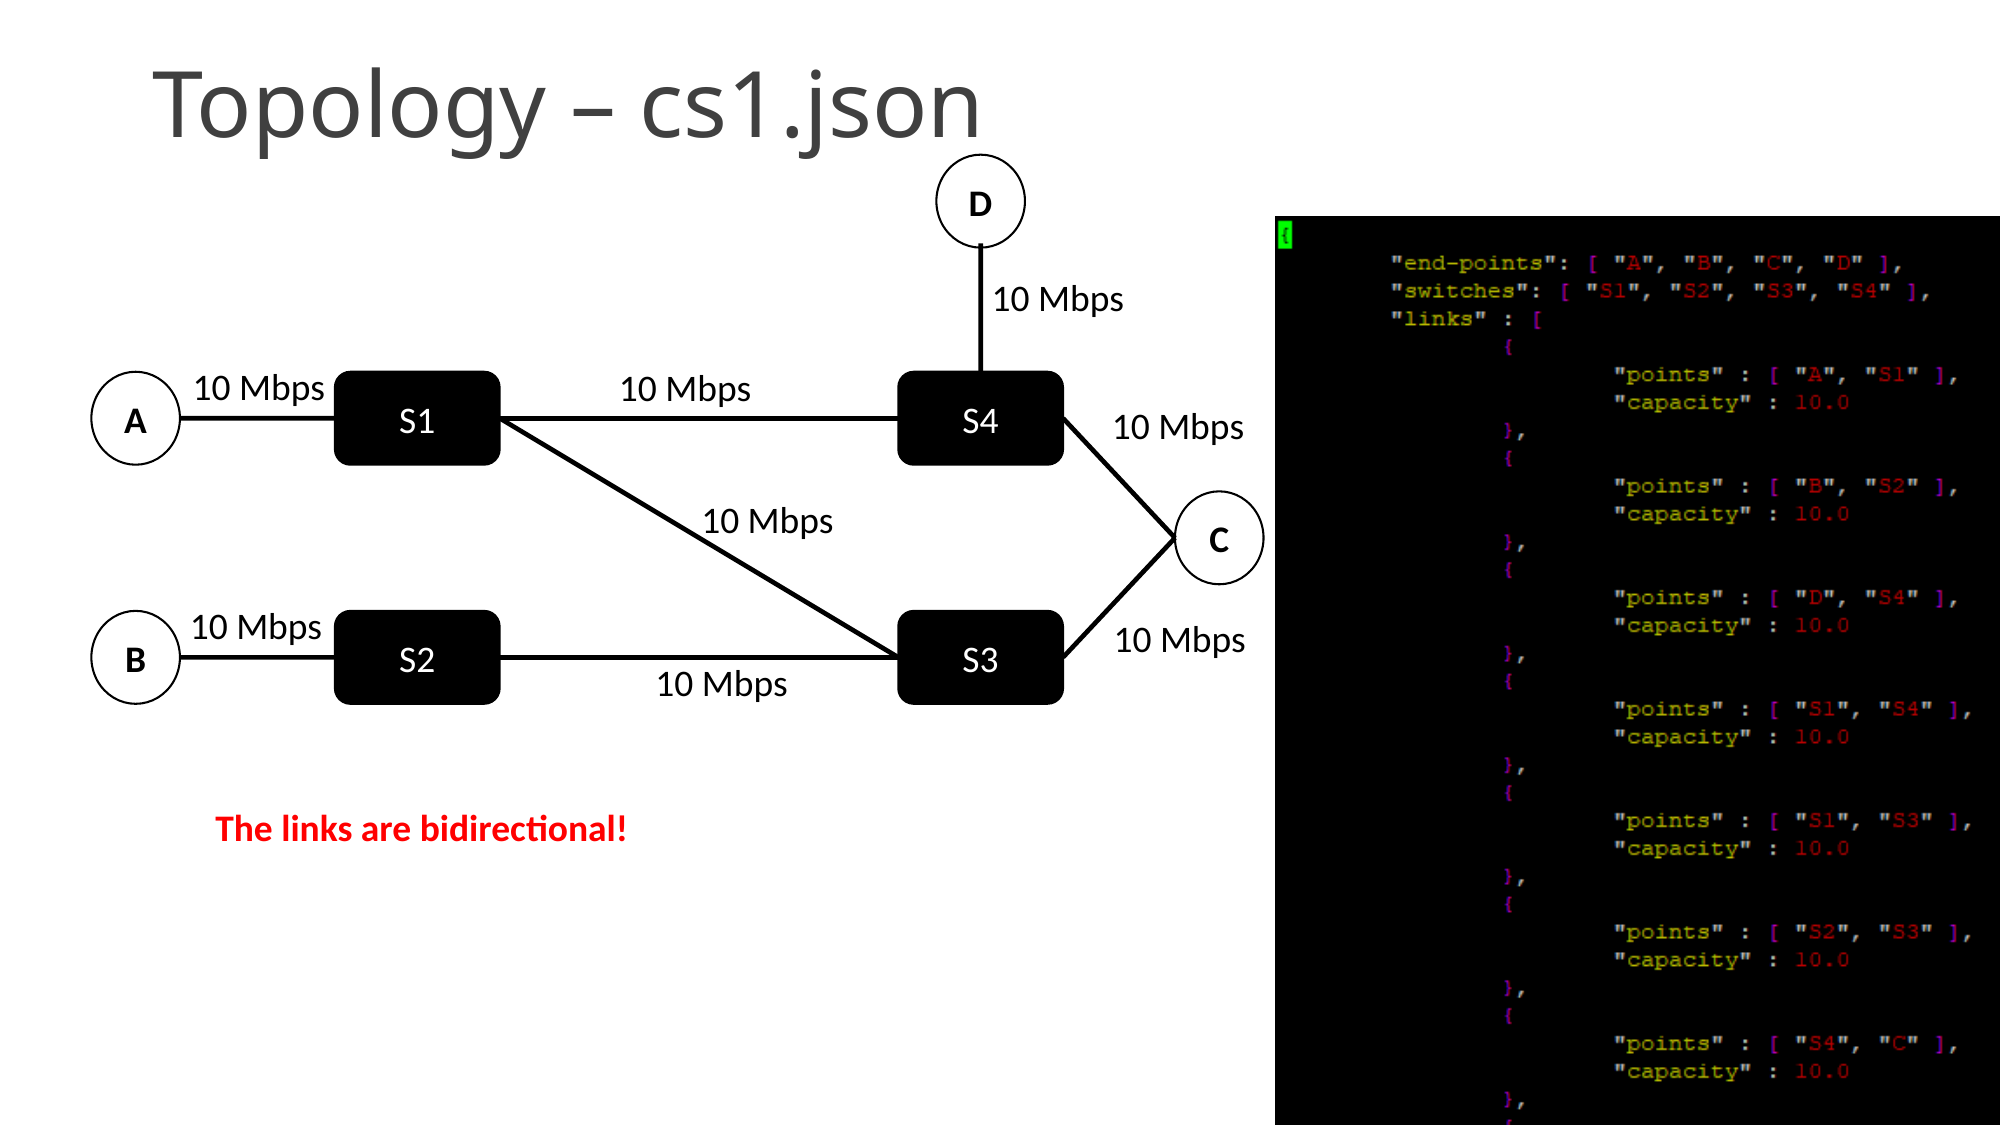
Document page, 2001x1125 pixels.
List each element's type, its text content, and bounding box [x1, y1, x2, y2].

text_box S1 [333, 370, 501, 466]
text_box 10 Mbps [981, 266, 1142, 327]
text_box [1063, 537, 1175, 658]
text_box C [1175, 490, 1265, 586]
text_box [499, 418, 899, 658]
picture [1275, 216, 2000, 1125]
text_box The links are bidirectional! [200, 796, 1025, 857]
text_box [1063, 418, 1175, 537]
text_box S3 [897, 609, 1065, 705]
text_box A [90, 370, 181, 466]
title Topology – cs1.json [137, 0, 1863, 217]
text_box 10 Mbps [640, 658, 806, 711]
text_box S4 [897, 370, 1065, 466]
text_box 10 Mbps [604, 356, 769, 417]
text_box 10 Mbps [976, 266, 980, 327]
text_box 10 Mbps [177, 355, 343, 416]
text_box S2 [333, 609, 501, 705]
text_box B [90, 609, 181, 705]
text_box 10 Mbps [174, 594, 340, 655]
text_box 10 Mbps [1097, 394, 1262, 454]
text_box 10 Mbps [1098, 607, 1264, 667]
text_box D [935, 153, 1026, 249]
